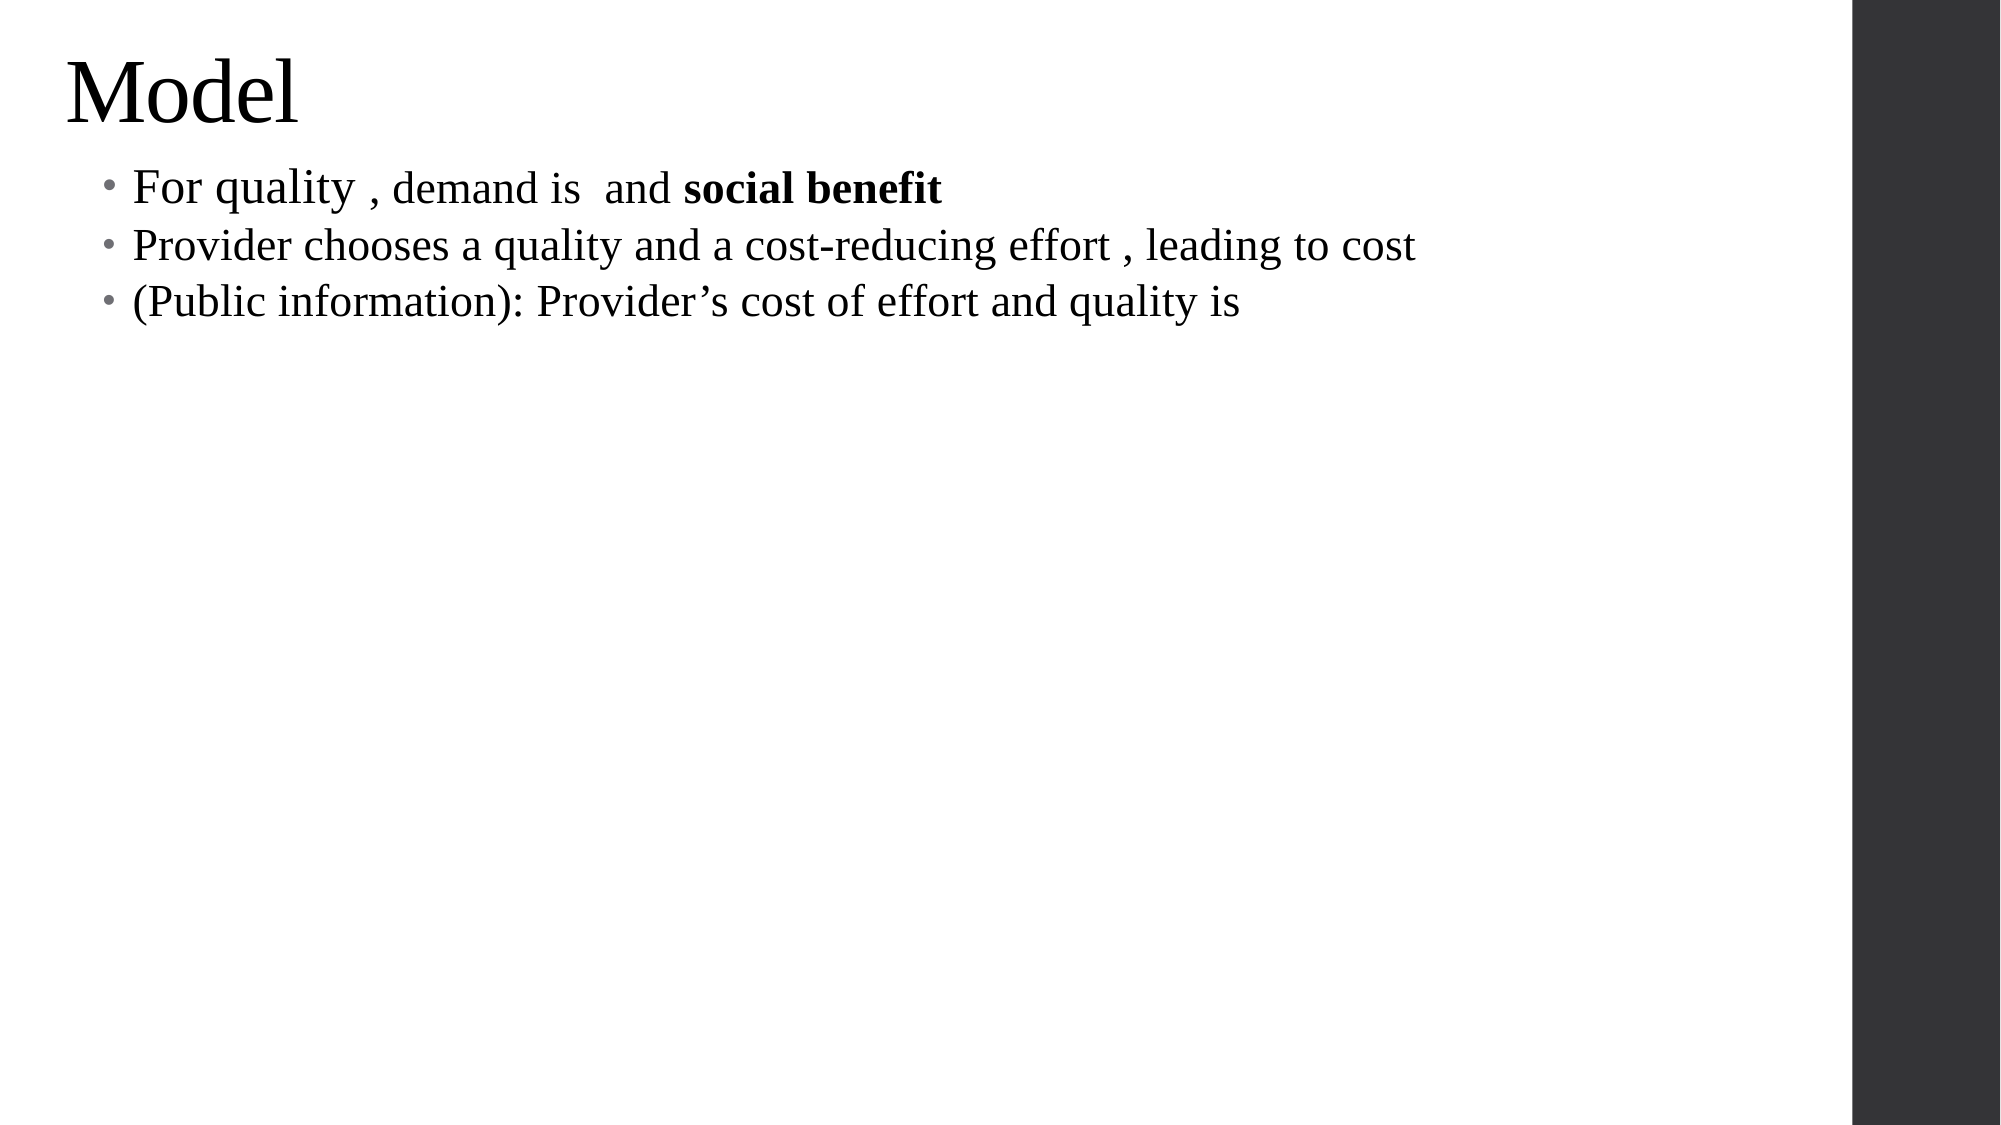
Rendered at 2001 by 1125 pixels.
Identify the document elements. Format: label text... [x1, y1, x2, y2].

title Model [50, 0, 1400, 150]
